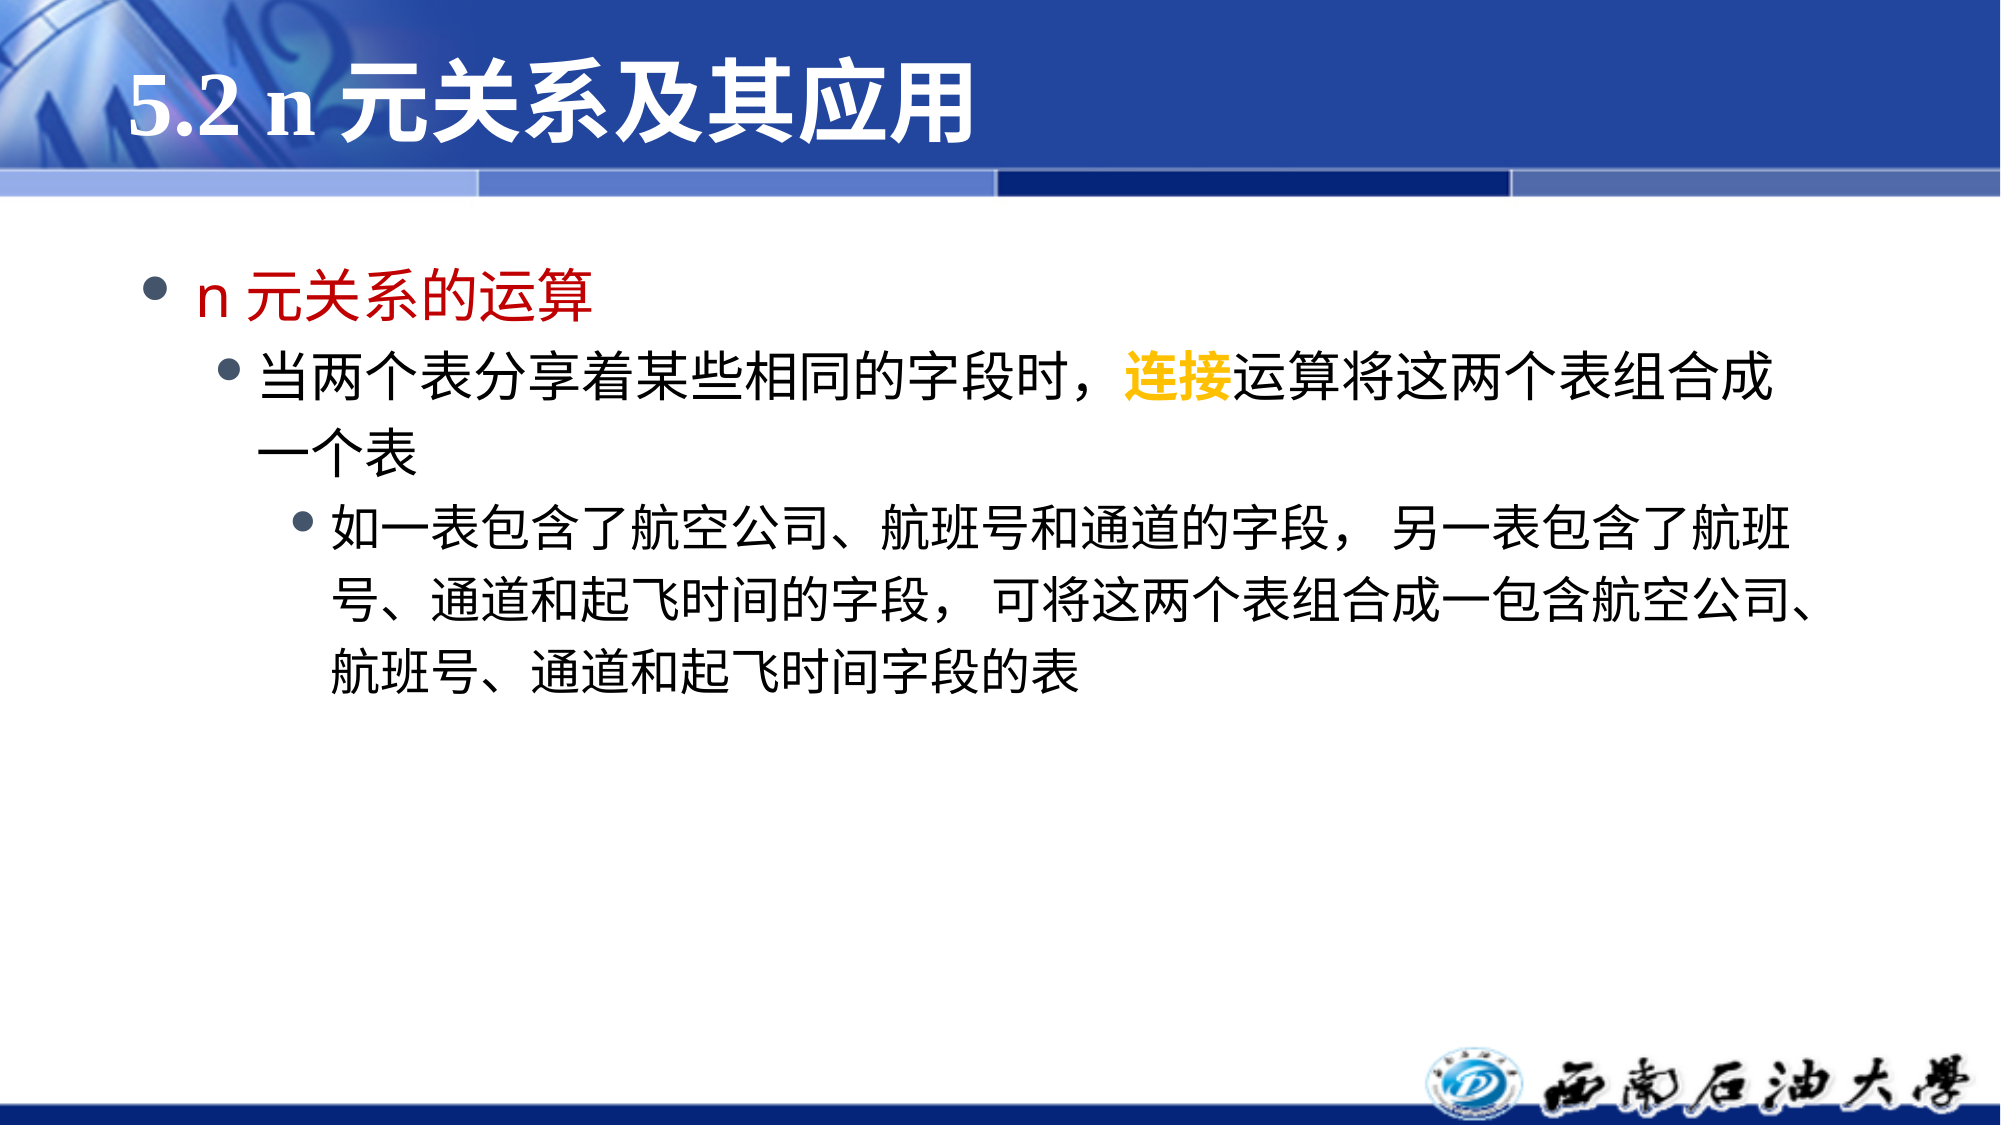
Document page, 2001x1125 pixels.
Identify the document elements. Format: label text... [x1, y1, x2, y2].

picture [0, 0, 2001, 1125]
text_box n元关系的运算 当两个表分享着某些相同的字段时，连接运算将这两个表组合成一个表 如一表包含了航空公司、航班号和通道的字段， 另一表包含了航班号、通道和起飞时间的字段， 可将这两个表组合成一包含航空公司、航班号、通道和起飞时间字段的表 [124, 237, 1838, 709]
title 5.2 n元关系及其应用 [112, 0, 1938, 213]
